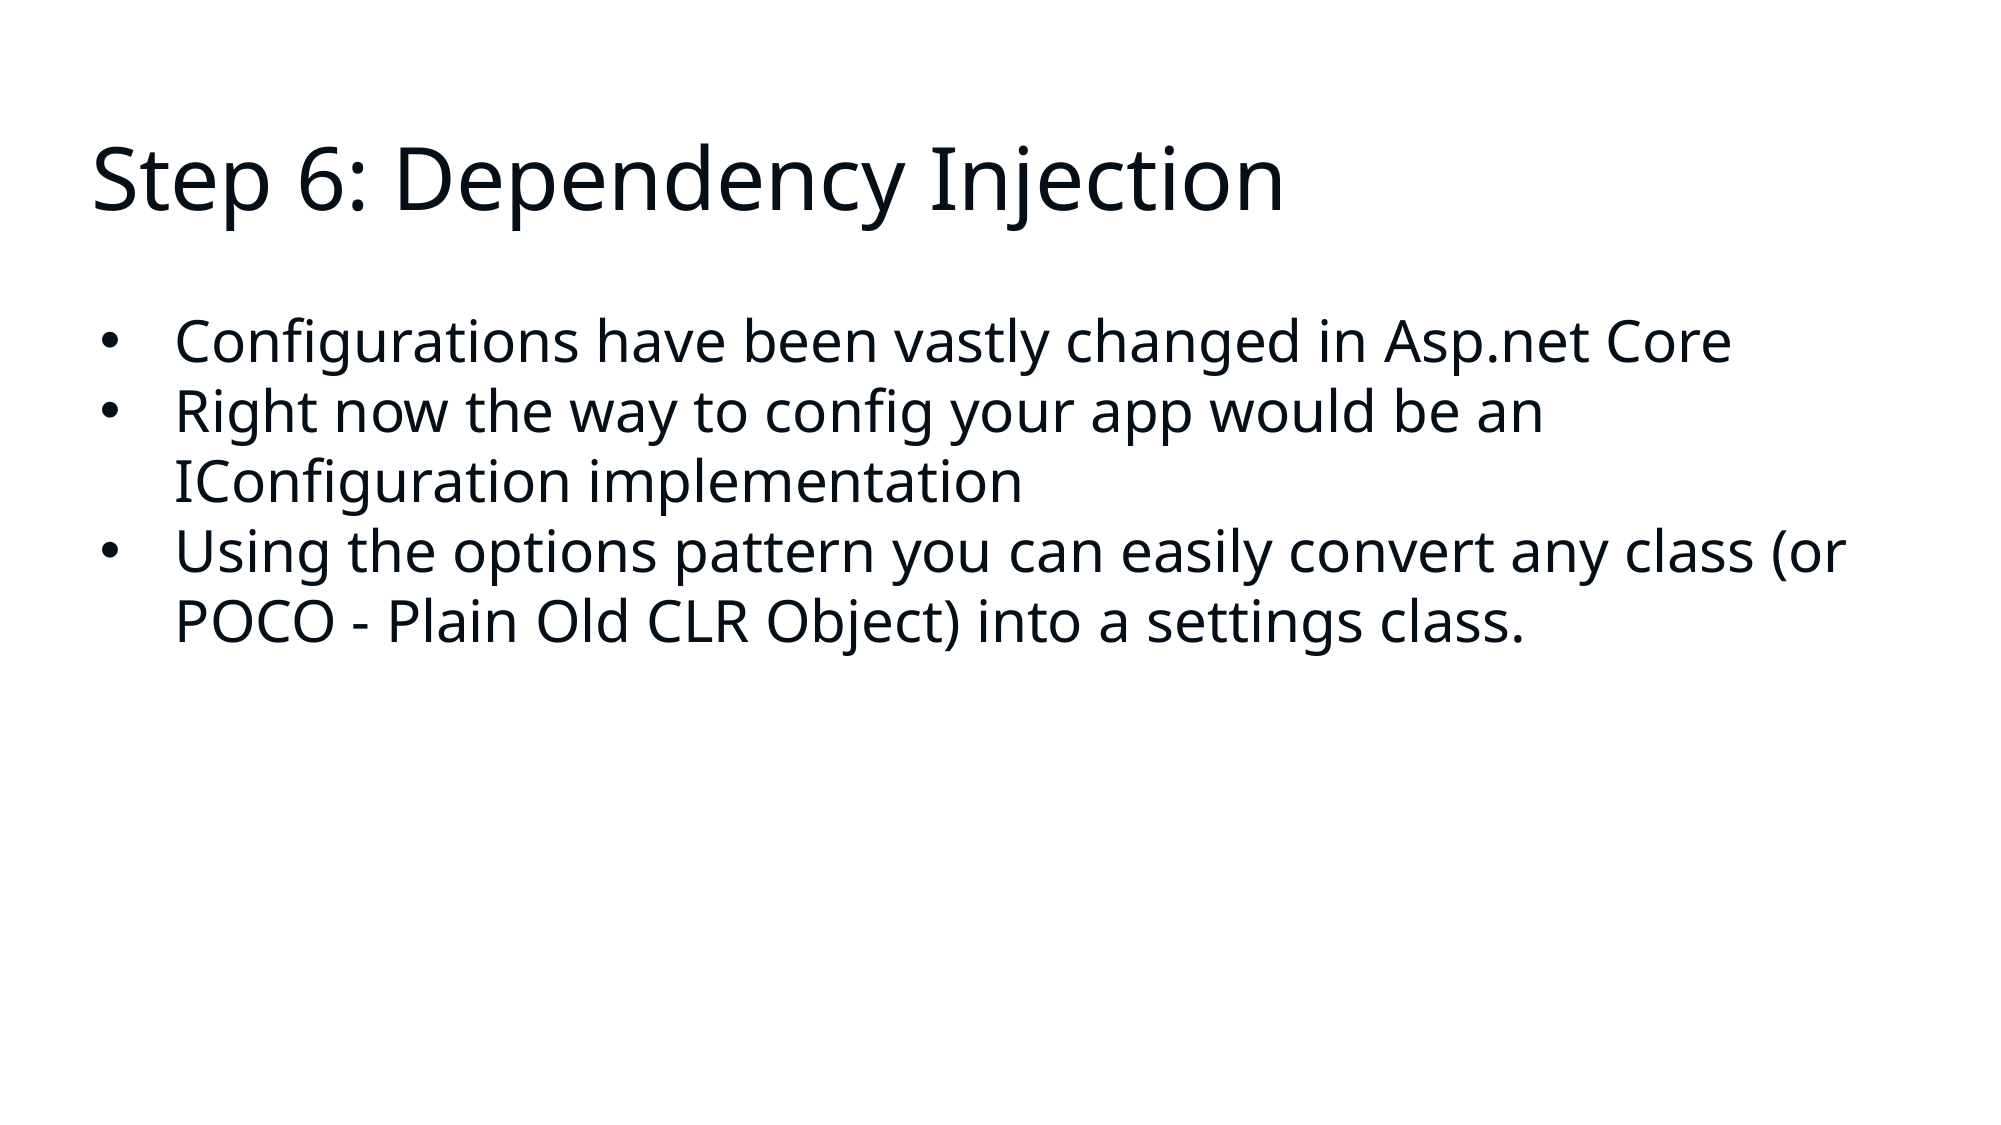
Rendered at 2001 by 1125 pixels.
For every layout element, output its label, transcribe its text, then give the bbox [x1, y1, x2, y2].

title Step 6: Dependency Injection [85, 119, 1915, 244]
text_box Configurations have been vastly changed in Asp.net Core Right now the way to config your app would be an IConfiguration implementation Using the options pattern you can easily convert any class (or POCO - Plain Old CLR Object) into a settings class. [85, 296, 1915, 662]
